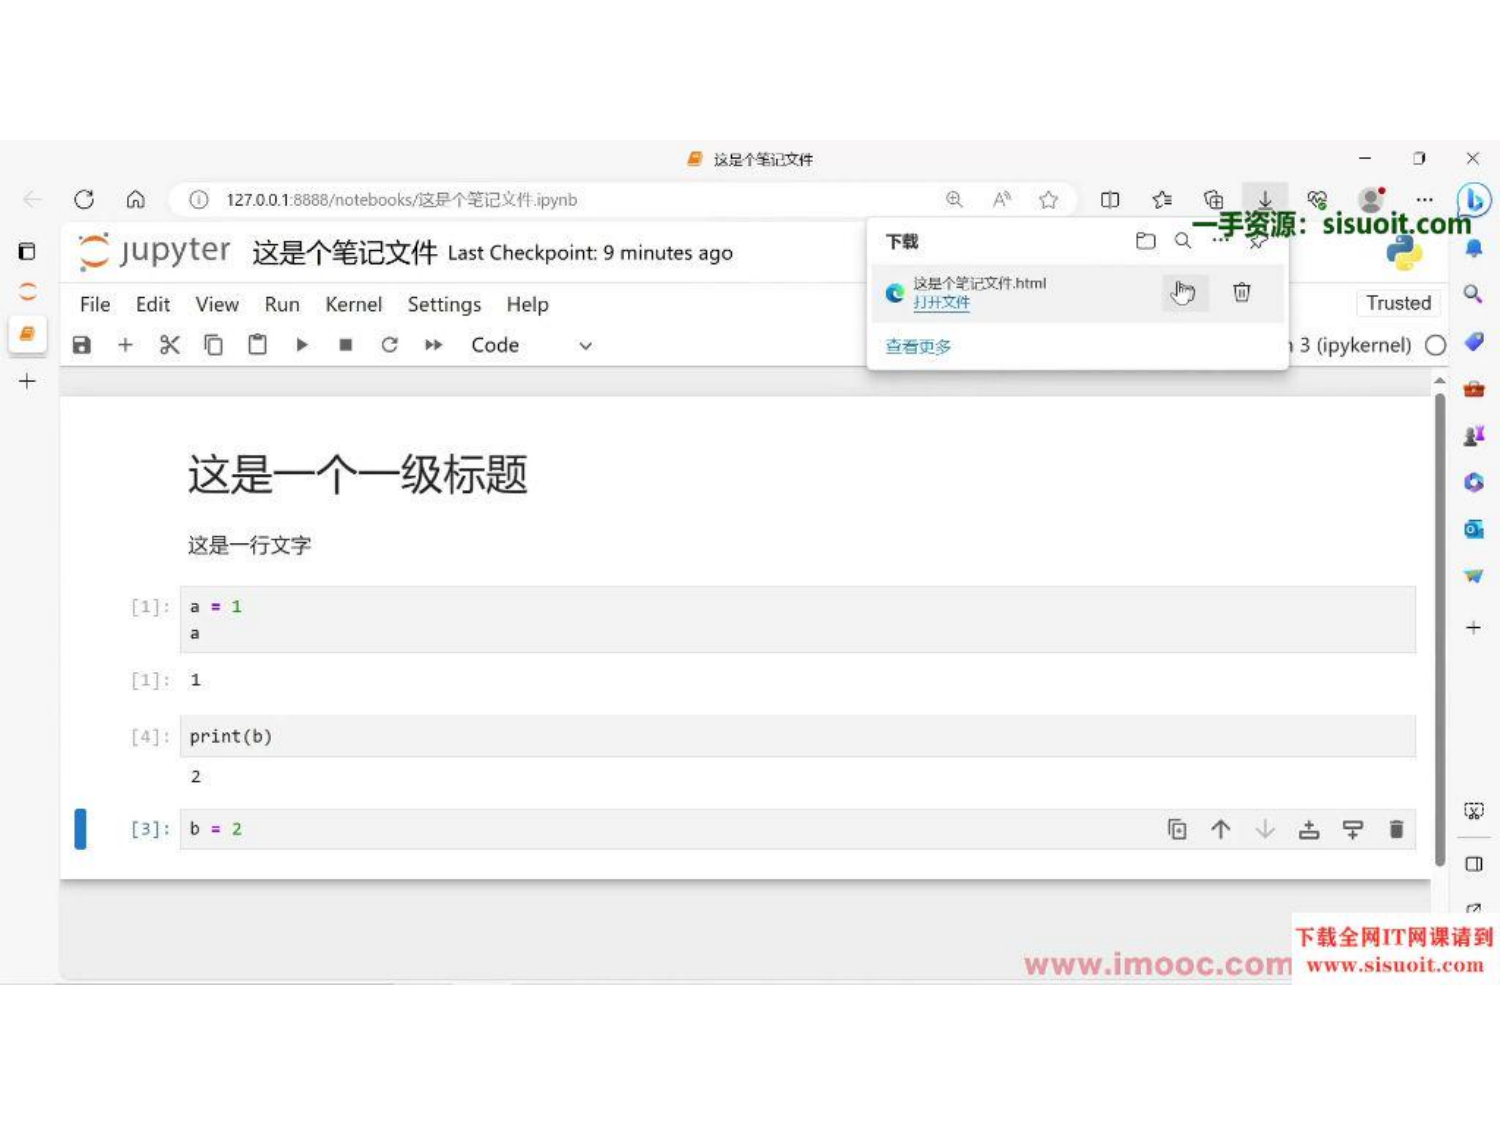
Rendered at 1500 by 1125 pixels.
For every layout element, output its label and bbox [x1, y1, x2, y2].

picture [0, 140, 1500, 985]
